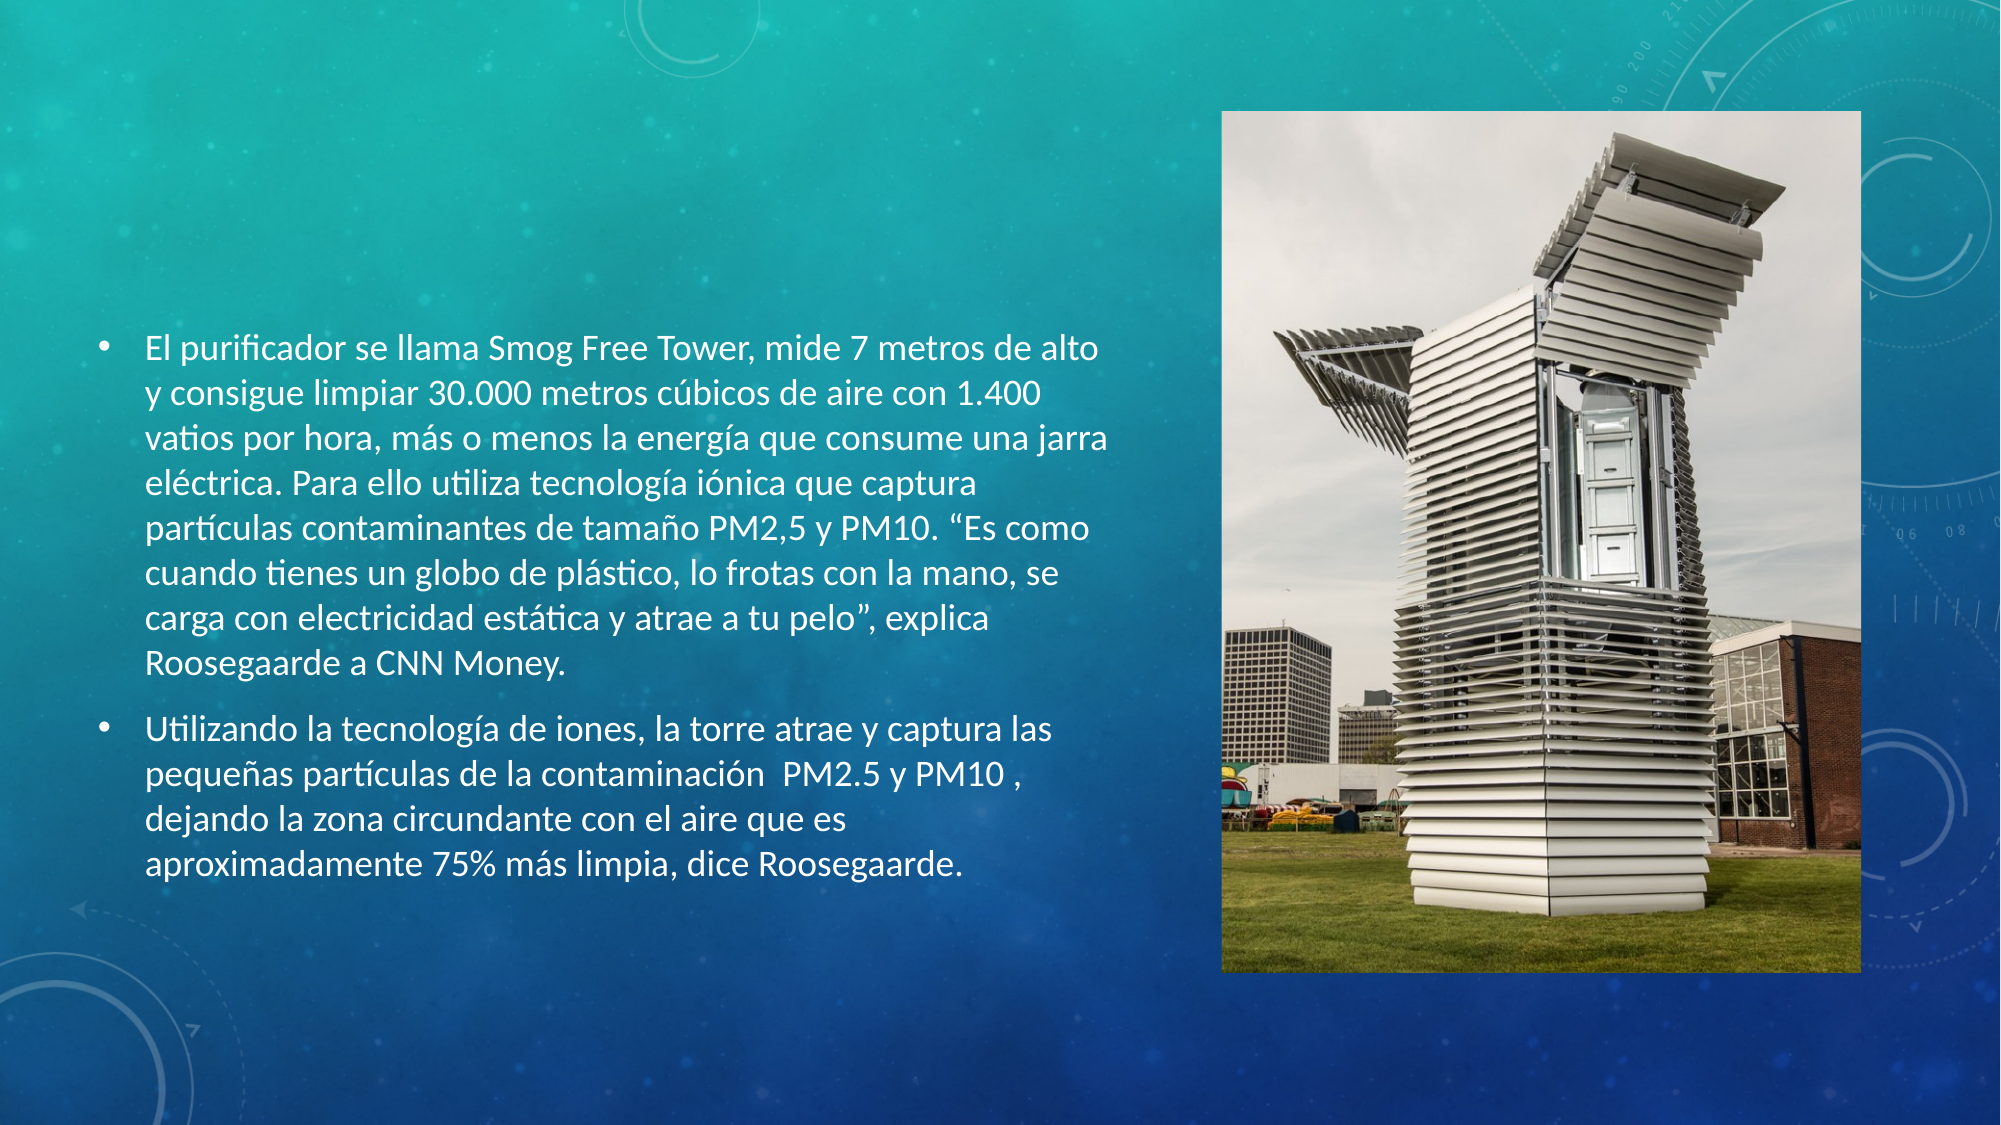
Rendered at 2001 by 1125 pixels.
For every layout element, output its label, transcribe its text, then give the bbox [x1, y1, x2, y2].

picture [0, 0, 2001, 1125]
list El purificador se llama Smog Free Tower, mide 7 metros de alto y consigue limpiar 30.000 metros cúbicos de aire con 1.400 vatios por hora, más o menos la energía que consume una jarra eléctrica. Para ello utiliza tecnología iónica que captura partículas contaminantes de tamaño PM2,5 y PM10. “Es como cuando tienes un globo de plástico, lo frotas con la mano, se carga con electricidad estática y atrae a tu pelo”, explica Roosegaarde a CNN Money. Utilizando la tecnología de iones, la torre atrae y captura las pequeñas partículas de la contaminación PM2.5 y PM10 , dejando la zona circundante con el aire que es aproximadamente 75% más limpia, dice Roosegaarde. [82, 138, 1137, 1069]
